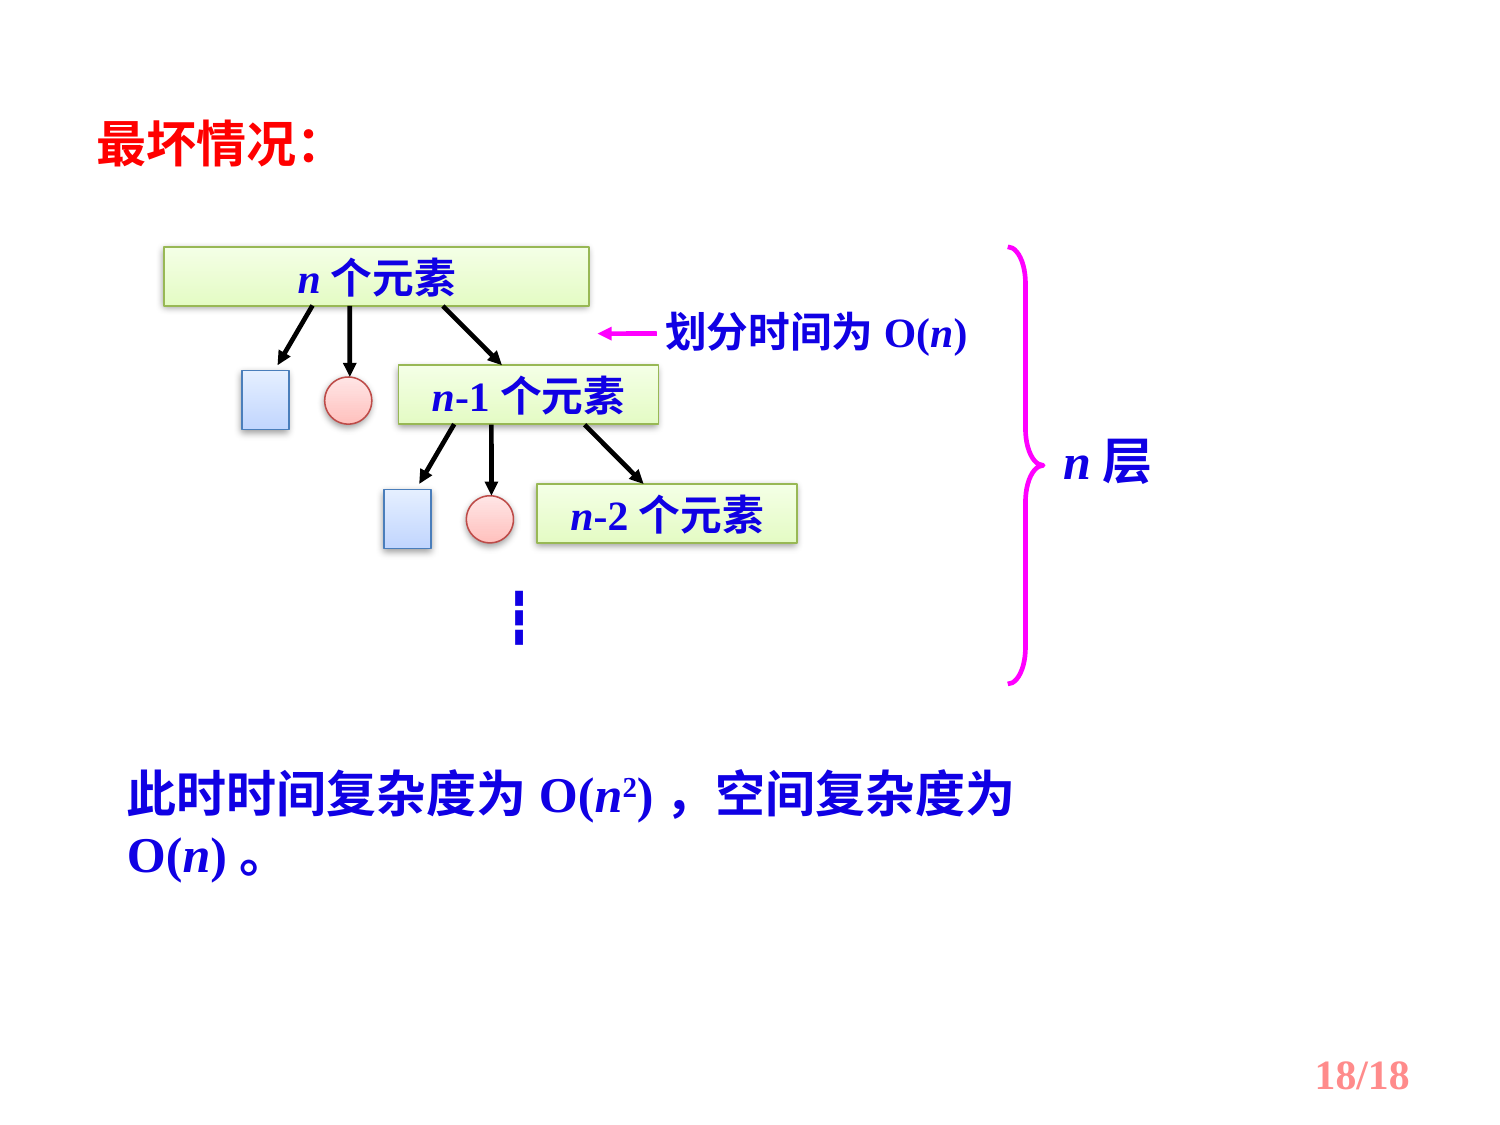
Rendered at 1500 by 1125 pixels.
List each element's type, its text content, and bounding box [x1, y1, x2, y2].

text_box [383, 489, 432, 549]
text_box n-2个元素 [536, 483, 798, 544]
text_box n-1个元素 [398, 364, 659, 425]
text_box n个元素 [163, 246, 590, 307]
text_box n层 [1019, 421, 1197, 497]
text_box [597, 297, 1012, 364]
text_box [1007, 246, 1026, 684]
text_box [241, 370, 290, 430]
text_box [485, 424, 498, 496]
slide_number /18 [1074, 1042, 1425, 1103]
text_box [465, 495, 515, 544]
text_box [442, 305, 502, 366]
text_box 最坏情况： [81, 105, 404, 181]
text_box [323, 376, 373, 425]
text_box [343, 305, 356, 377]
text_box 此时时间复杂度为O(n2)，空间复杂度为O(n)。 [112, 754, 1164, 890]
text_box ┇ [407, 577, 632, 653]
text_box [584, 424, 644, 484]
text_box [419, 424, 455, 484]
text_box [277, 305, 313, 366]
